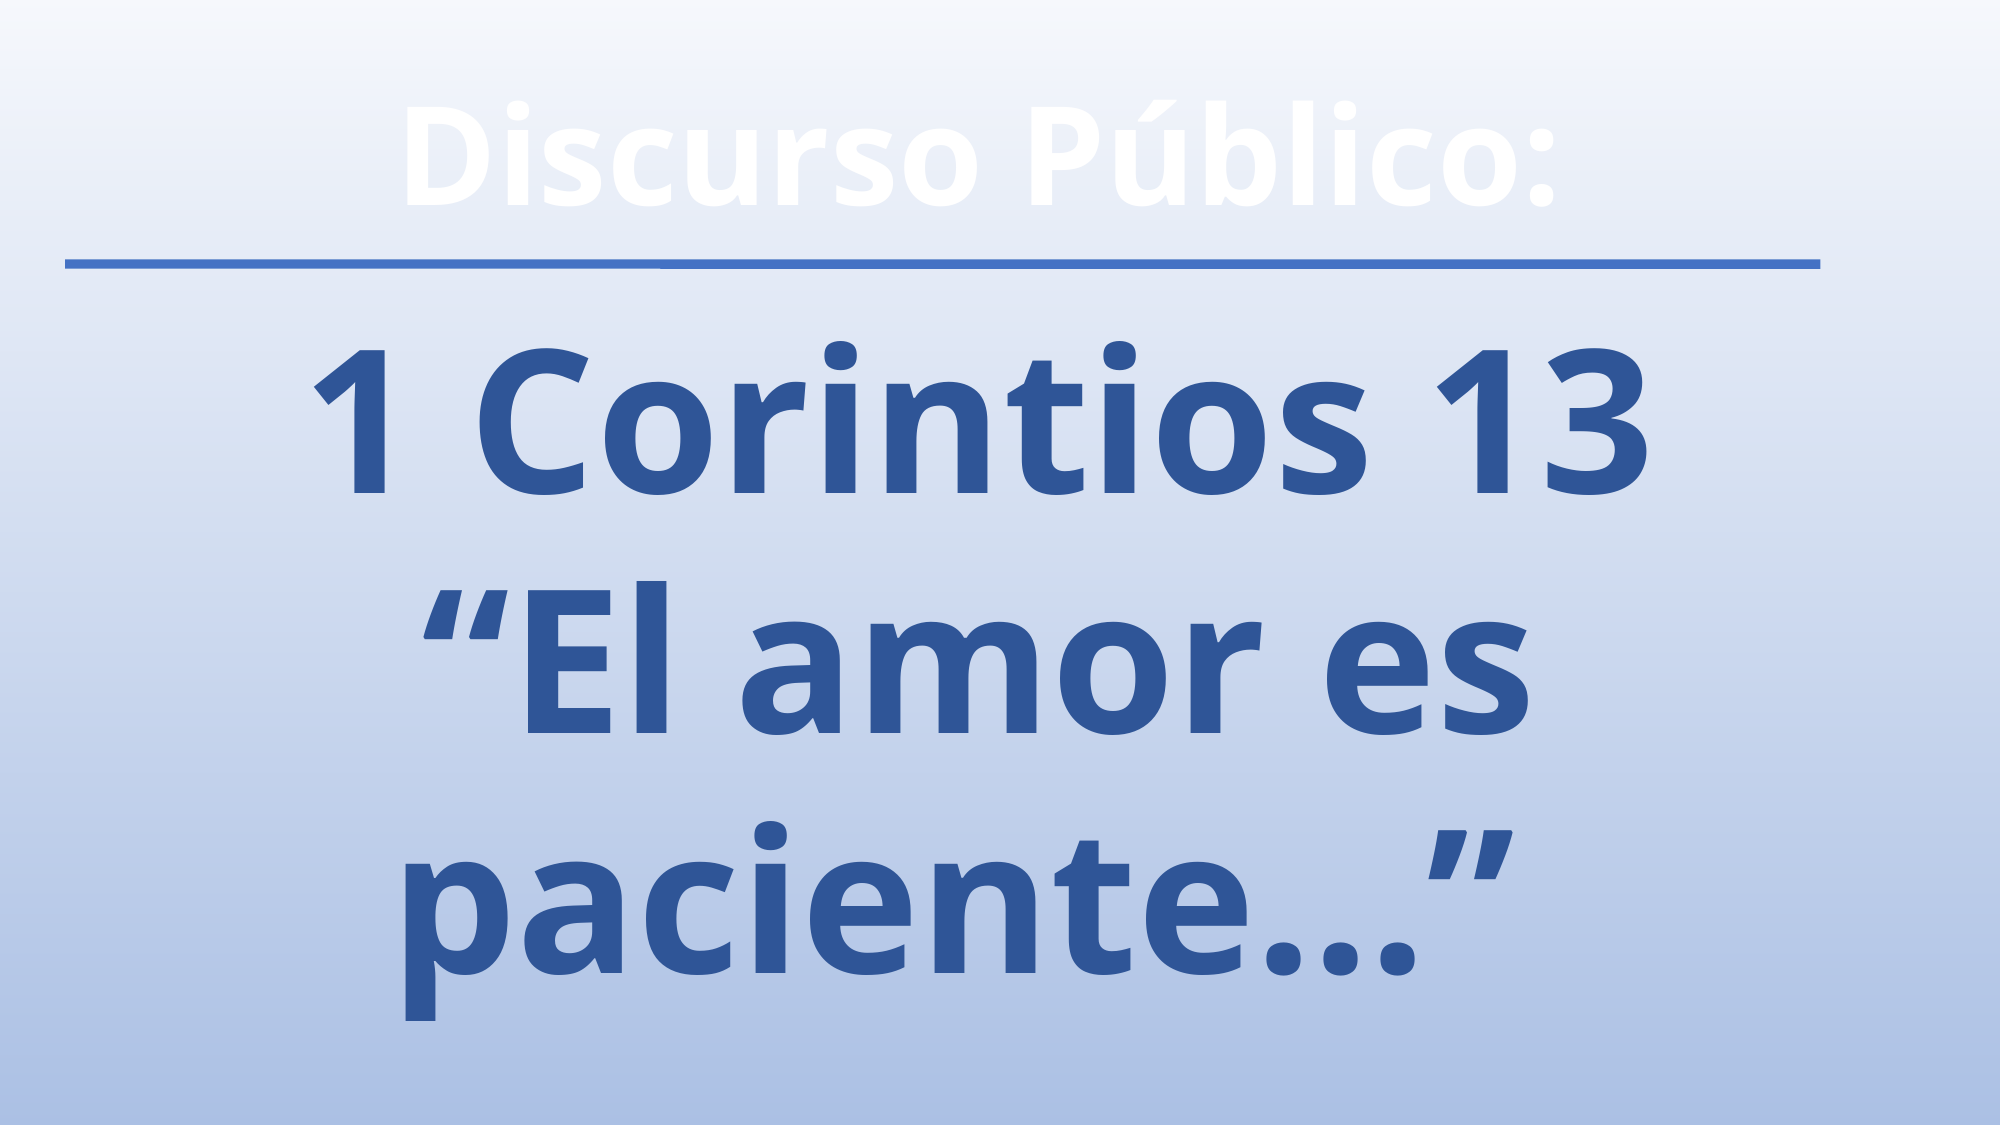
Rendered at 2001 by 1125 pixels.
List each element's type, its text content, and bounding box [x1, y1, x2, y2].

text_box Discurso Público: 1 Corintios 13 “El amor es paciente…” [22, 60, 1935, 1021]
